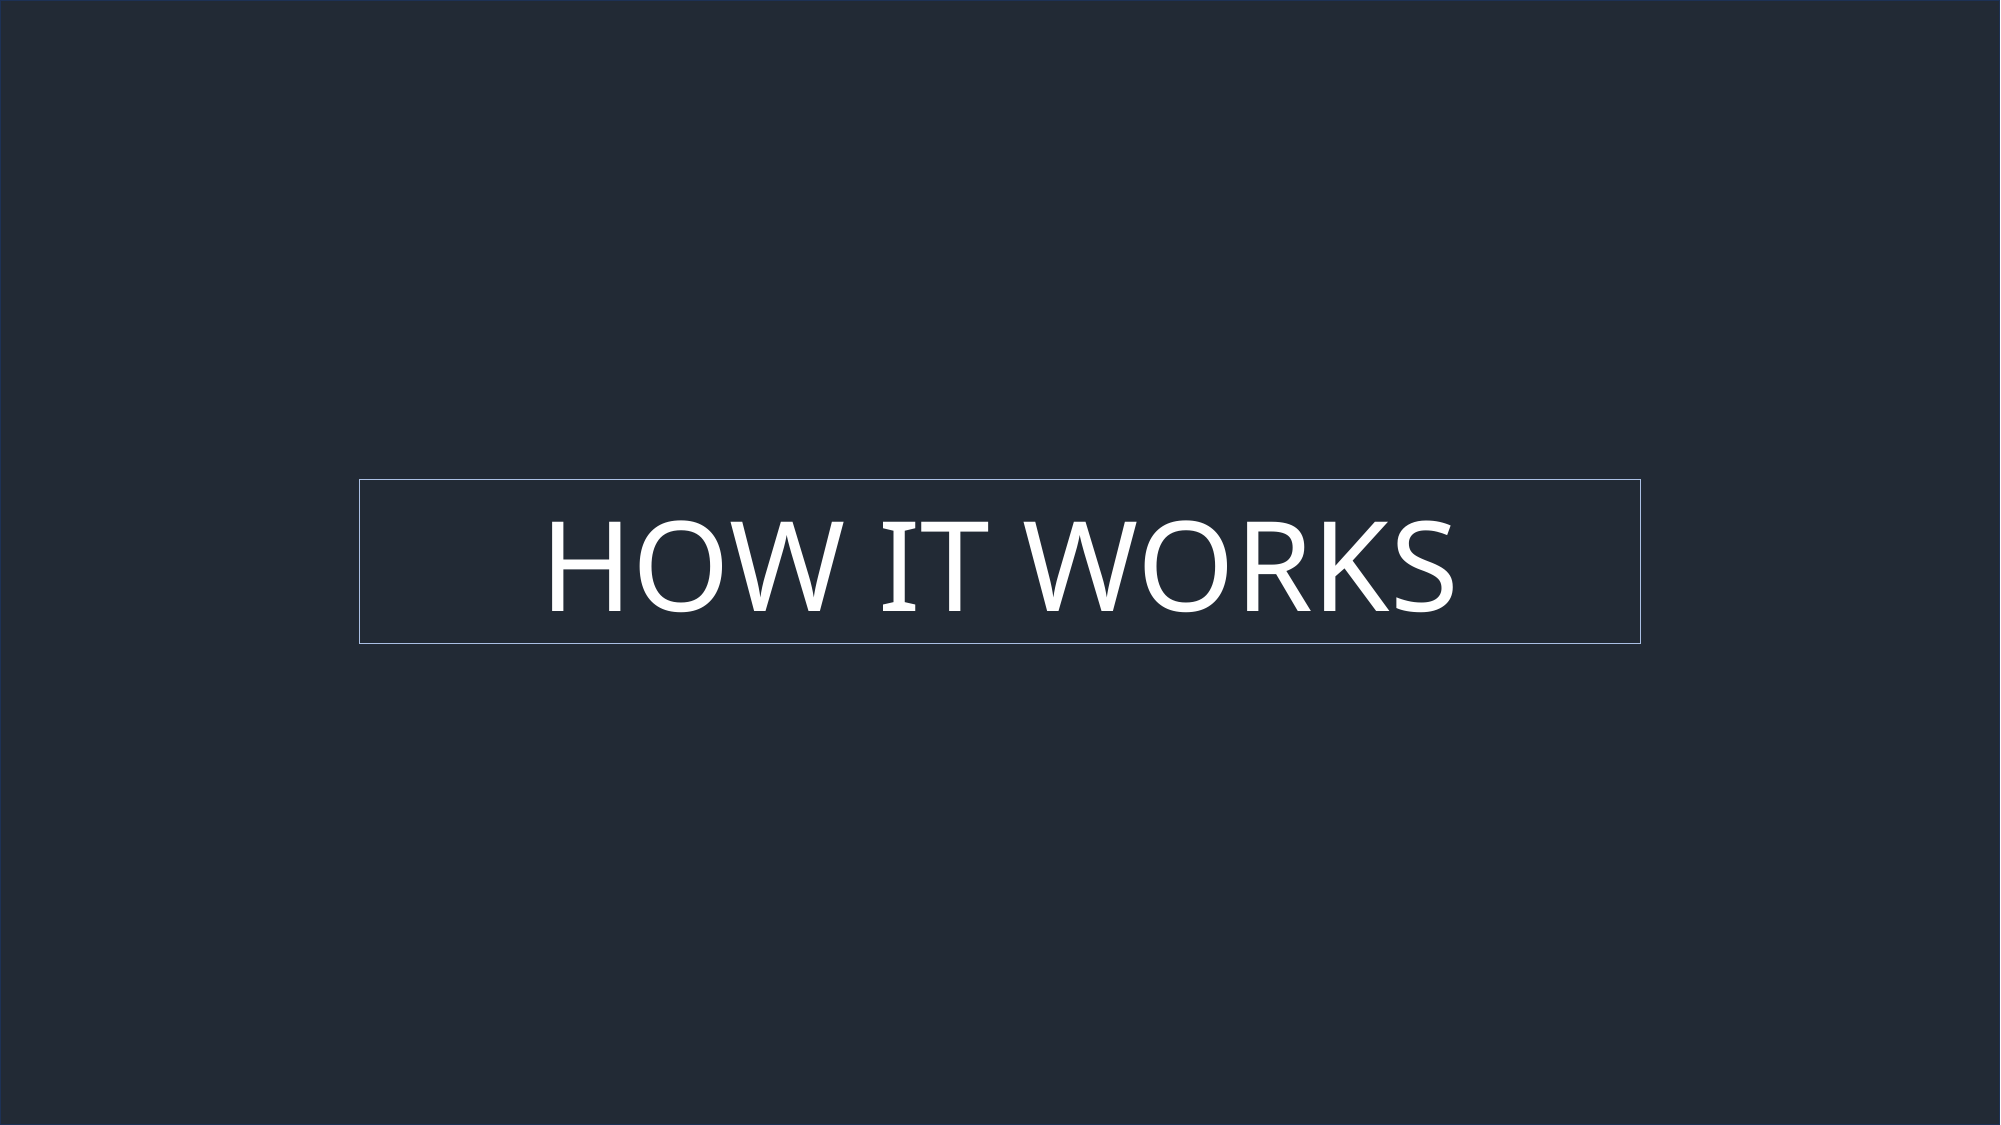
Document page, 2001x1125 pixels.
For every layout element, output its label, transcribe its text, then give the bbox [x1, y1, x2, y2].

text_box [0, 0, 2000, 1125]
text_box HOW IT WORKS [359, 479, 1641, 644]
